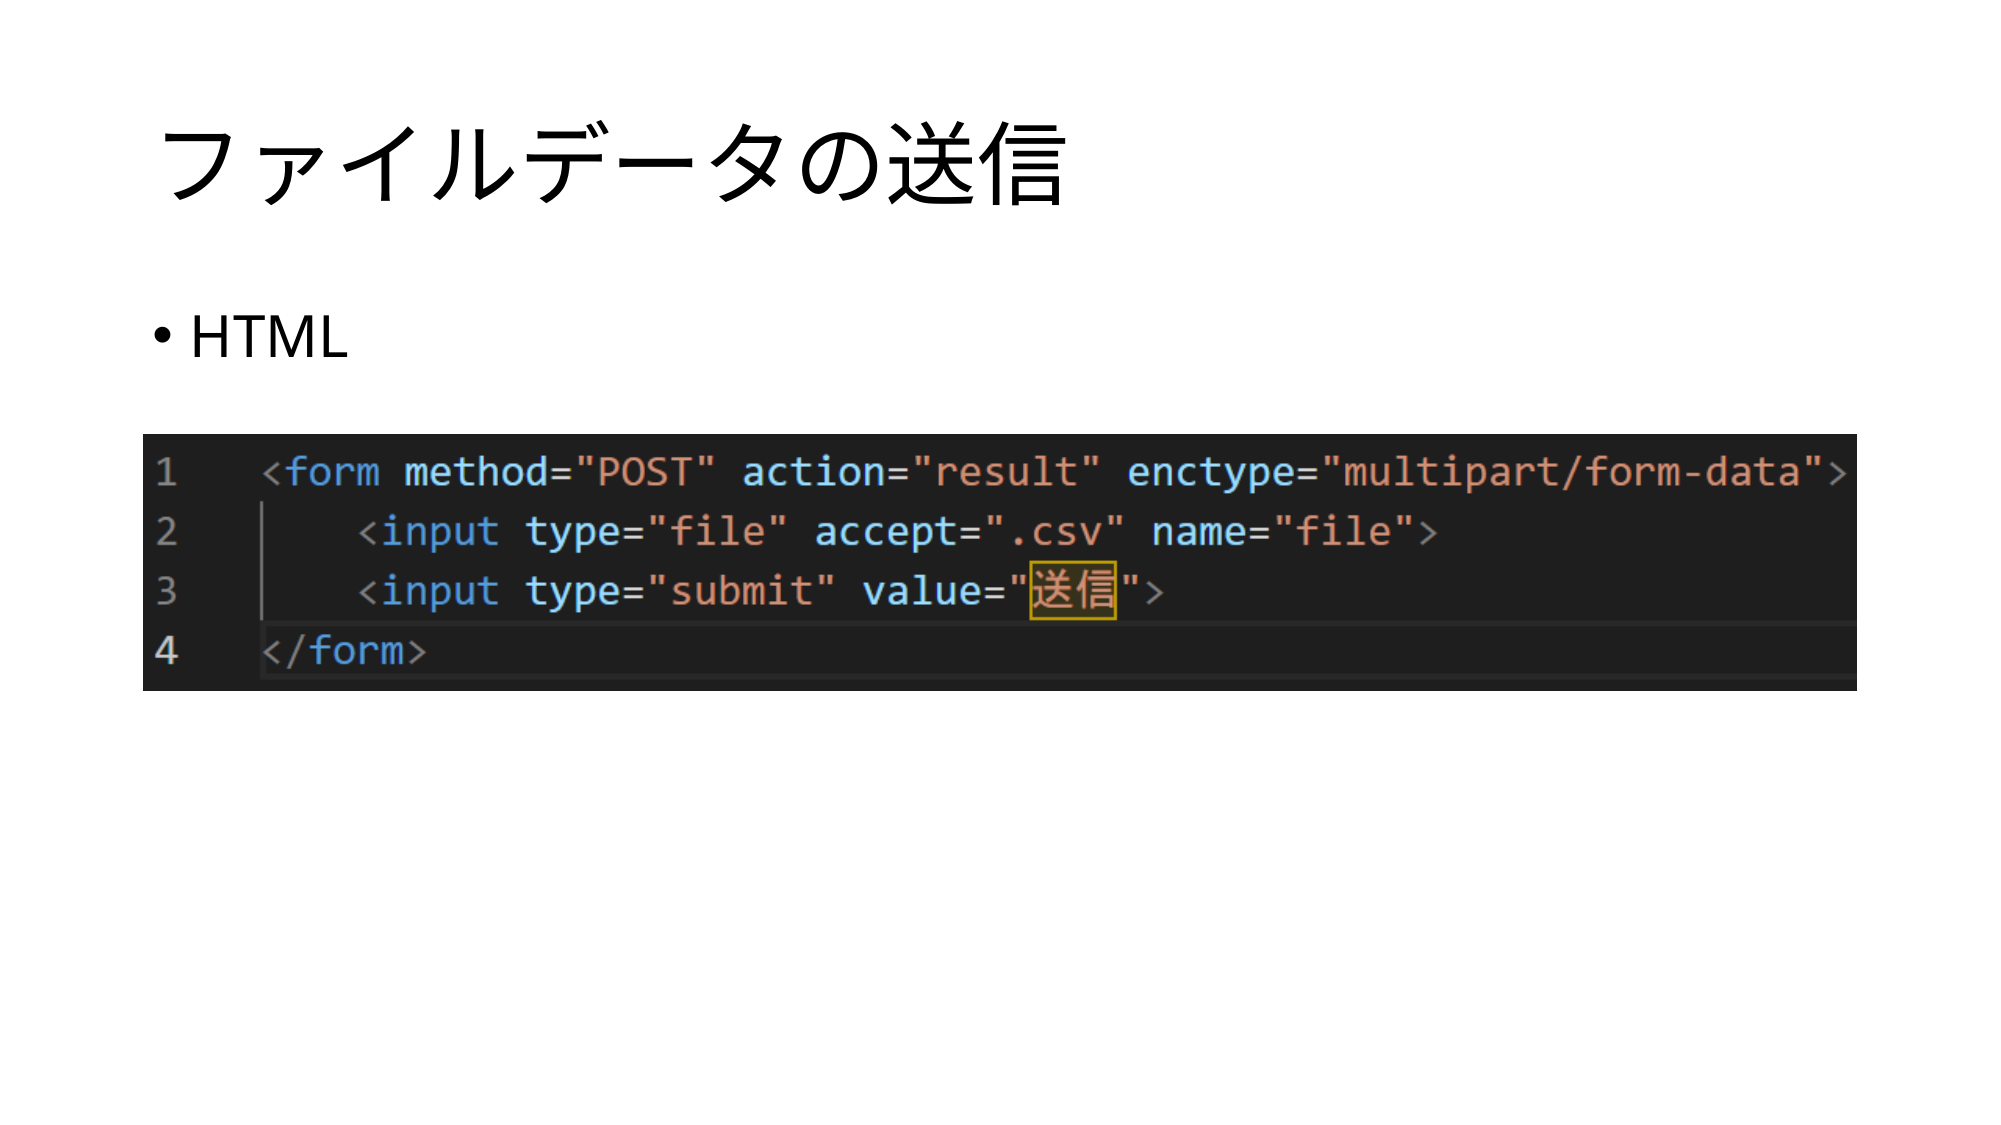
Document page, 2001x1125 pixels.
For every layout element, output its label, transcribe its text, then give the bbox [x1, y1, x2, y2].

list HTML [137, 299, 1863, 1014]
title ファイルデータの送信 [137, 59, 1863, 278]
picture [143, 434, 1857, 691]
